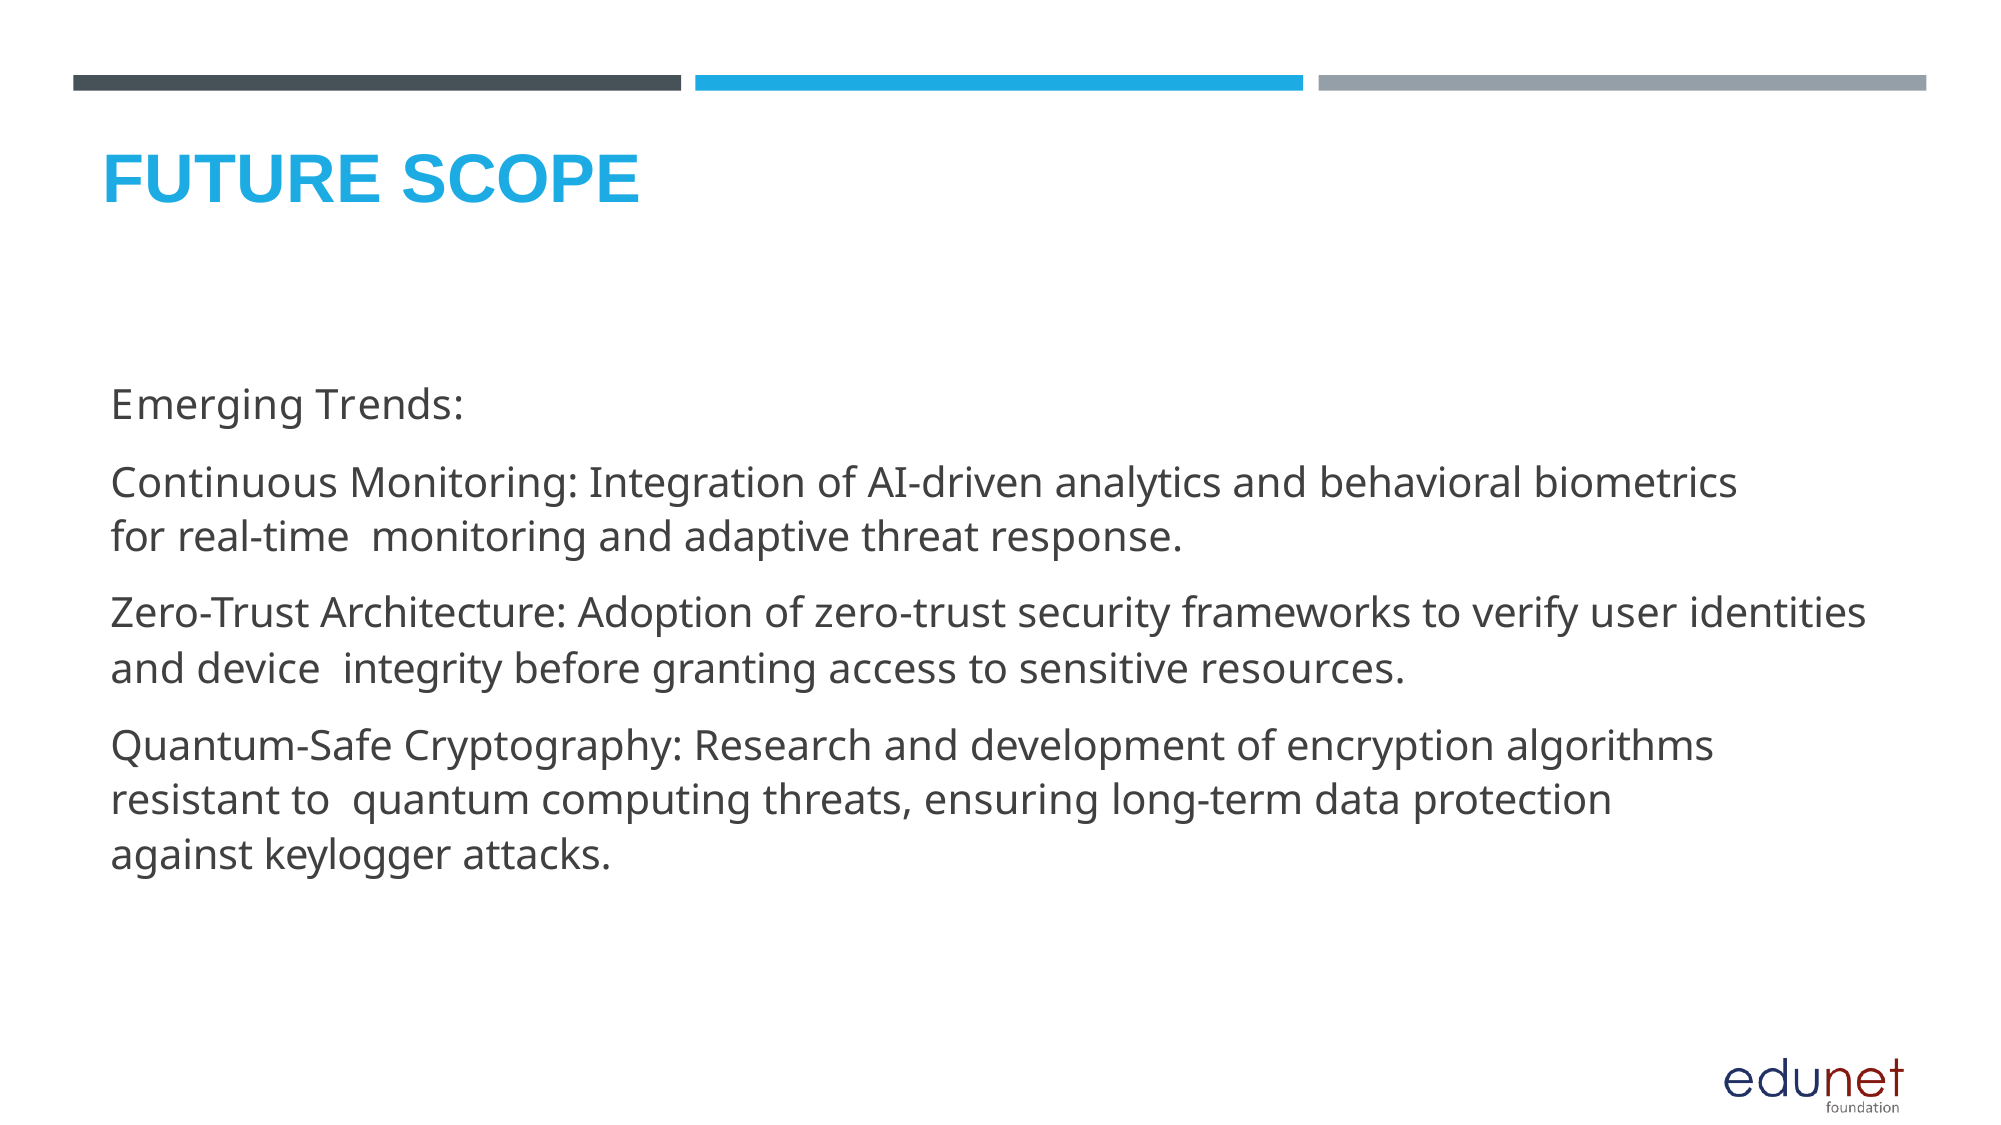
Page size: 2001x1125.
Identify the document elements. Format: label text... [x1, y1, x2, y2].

title FUTURE SCOPE [100, 131, 643, 322]
picture [1724, 1057, 1904, 1113]
text_box Emerging Trends: Continuous Monitoring: Integration of AI-driven analytics and behavioral biometrics for real-time monitoring and adaptive threat response. Zero-Trust Architecture: Adoption of zero-trust security frameworks to verify user identities and device integrity before granting access to sensitive resources. Quantum-Safe Cryptography: Research and development of encryption algorithms resistant to quantum computing threats, ensuring long-term data protection against keylogger attacks. [108, 347, 1879, 878]
